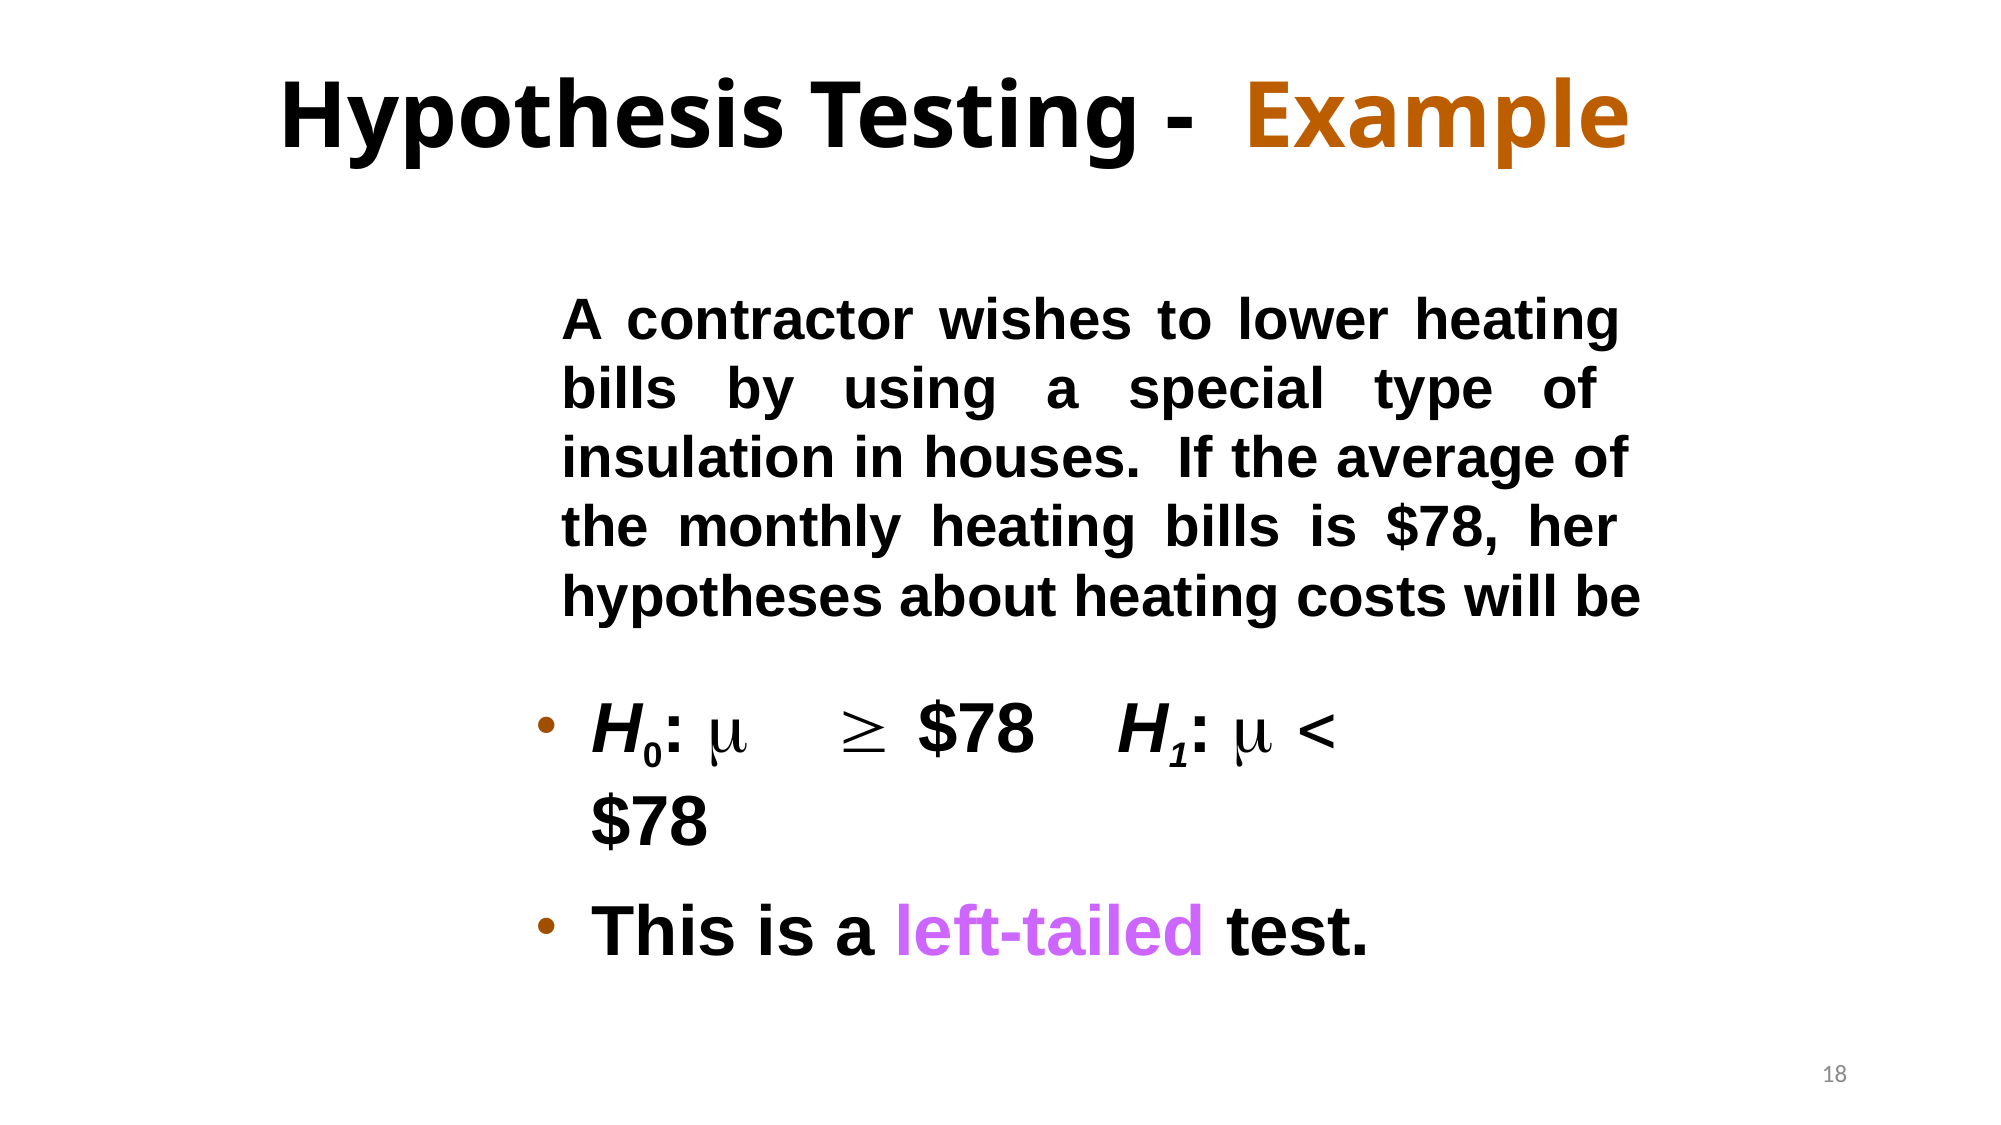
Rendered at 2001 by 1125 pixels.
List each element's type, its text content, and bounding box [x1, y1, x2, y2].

title Hypothesis Testing - Example [275, 14, 1850, 205]
text_box A contractor wishes to lower heating bills by using a special type of insulation in houses. If the average of the monthly heating bills is $78, her hypotheses about heating costs will be [559, 281, 1647, 631]
text_box H0:   $78 H1:   $78 This is a left-tailed test. [525, 650, 1423, 970]
slide_number 18 [1412, 1042, 1863, 1103]
